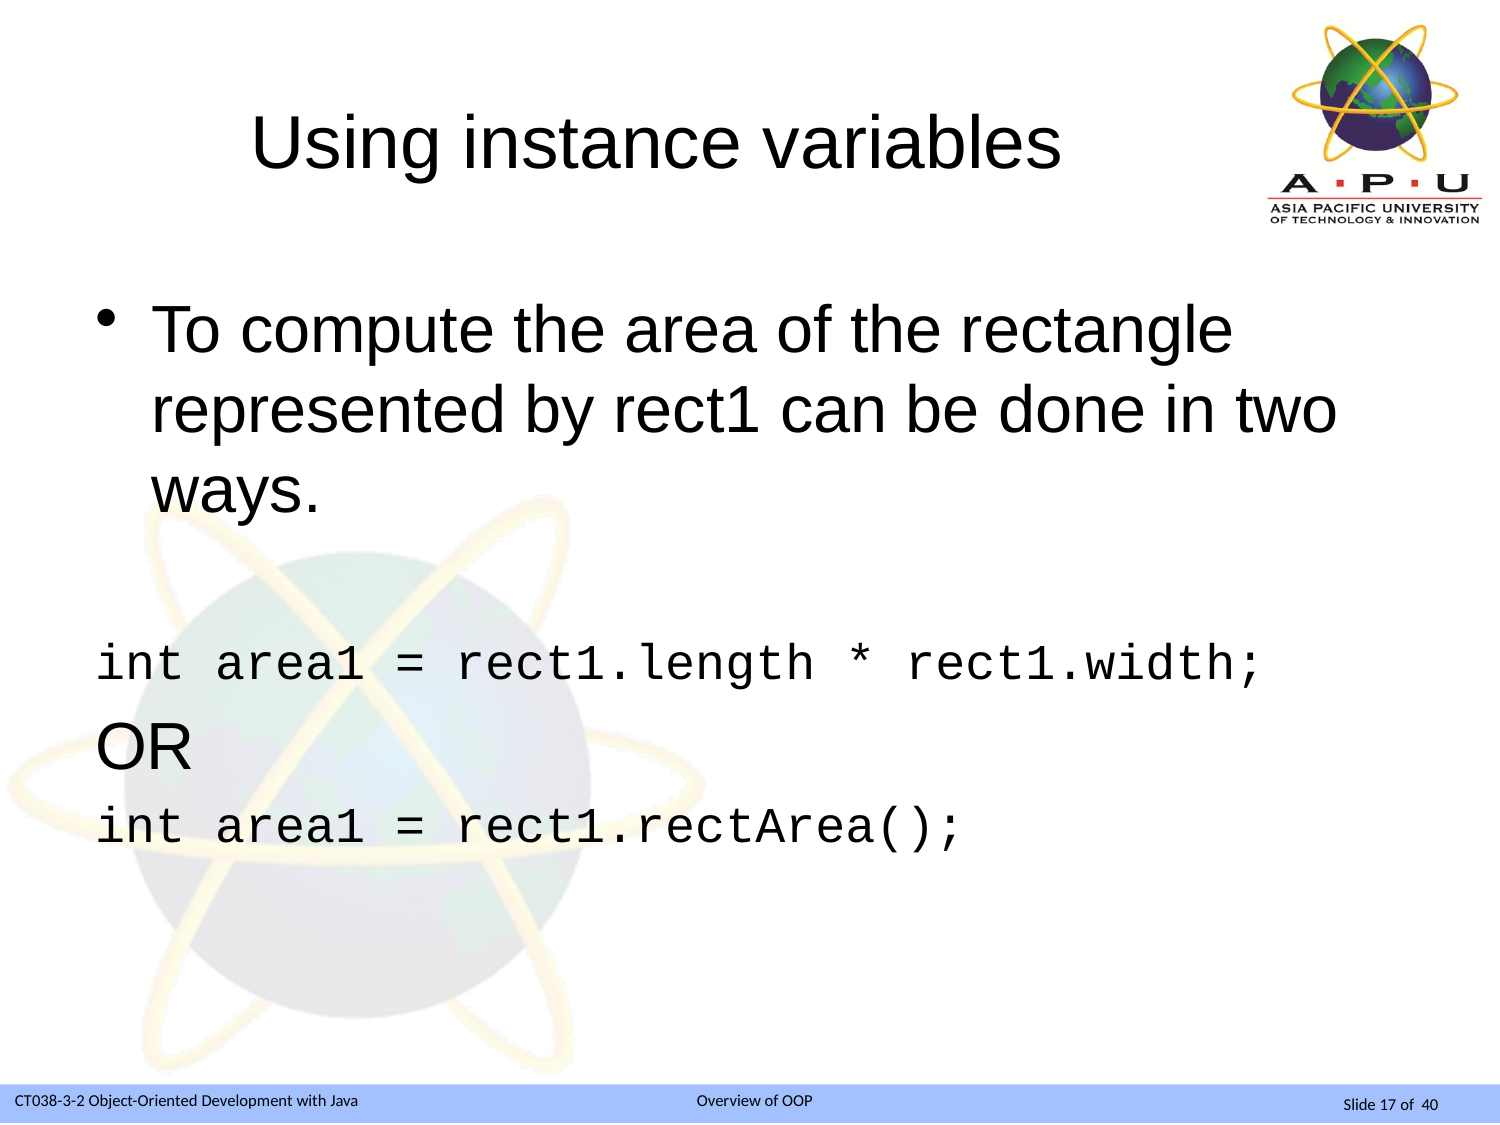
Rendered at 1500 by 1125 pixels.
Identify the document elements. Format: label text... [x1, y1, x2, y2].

title Using instance variables [79, 45, 1235, 233]
list To compute the area of the rectangle represented by rect1 can be done in two ways. int area1 = rect1.length * rect1.width; OR int area1 = rect1.rectArea(); [79, 278, 1430, 1021]
picture [1251, 0, 1500, 249]
